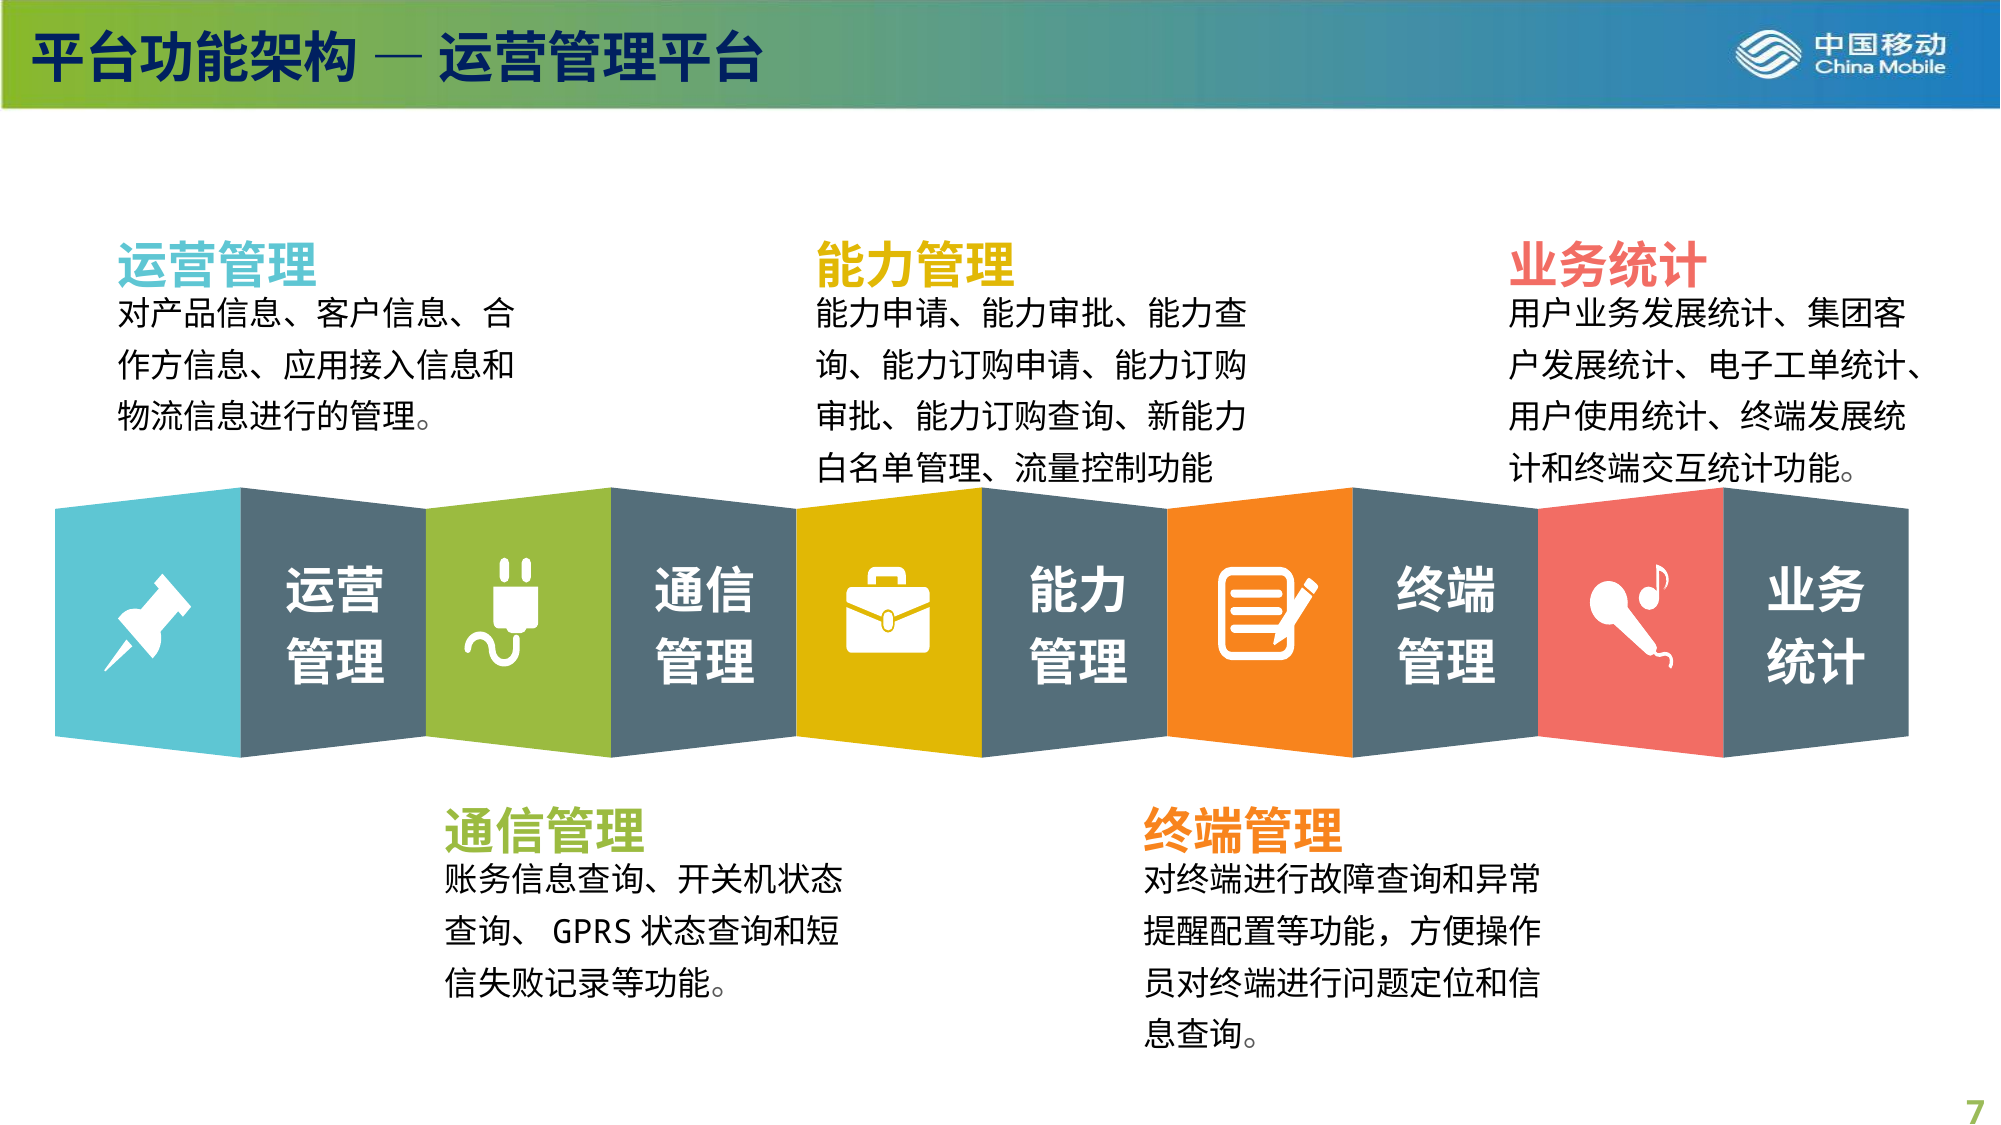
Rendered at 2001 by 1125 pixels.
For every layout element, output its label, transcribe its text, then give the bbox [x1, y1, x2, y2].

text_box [54, 487, 1910, 758]
text_box 能力申请、能力审批、能力查询、能力订购申请、能力订购审批、能力订购查询、新能力白名单管理、流量控制功能 [800, 272, 1274, 484]
text_box 通信管理 [430, 774, 791, 867]
text_box 账务信息查询、开关机状态查询、GPRS状态查询和短信失败记录等功能。 [430, 838, 867, 1009]
picture [0, 0, 2000, 1125]
text_box 终端管理 [1128, 774, 1489, 867]
text_box 运营管理 [102, 208, 463, 301]
text_box 对产品信息、客户信息、合作方信息、应用接入信息和物流信息进行的管理。 [102, 272, 539, 443]
text_box 能力管理 [800, 208, 1161, 301]
title 平台功能架构 — 运营管理平台 [15, 15, 882, 97]
text_box 业务统计 [1493, 208, 1854, 301]
text_box 对终端进行故障查询和异常提醒配置等功能，方便操作员对终端进行问题定位和信息查询。 [1128, 838, 1565, 1061]
text_box 用户业务发展统计、集团客户发展统计、电子工单统计、用户使用统计、终端发展统计和终端交互统计功能。 [1493, 272, 1930, 495]
